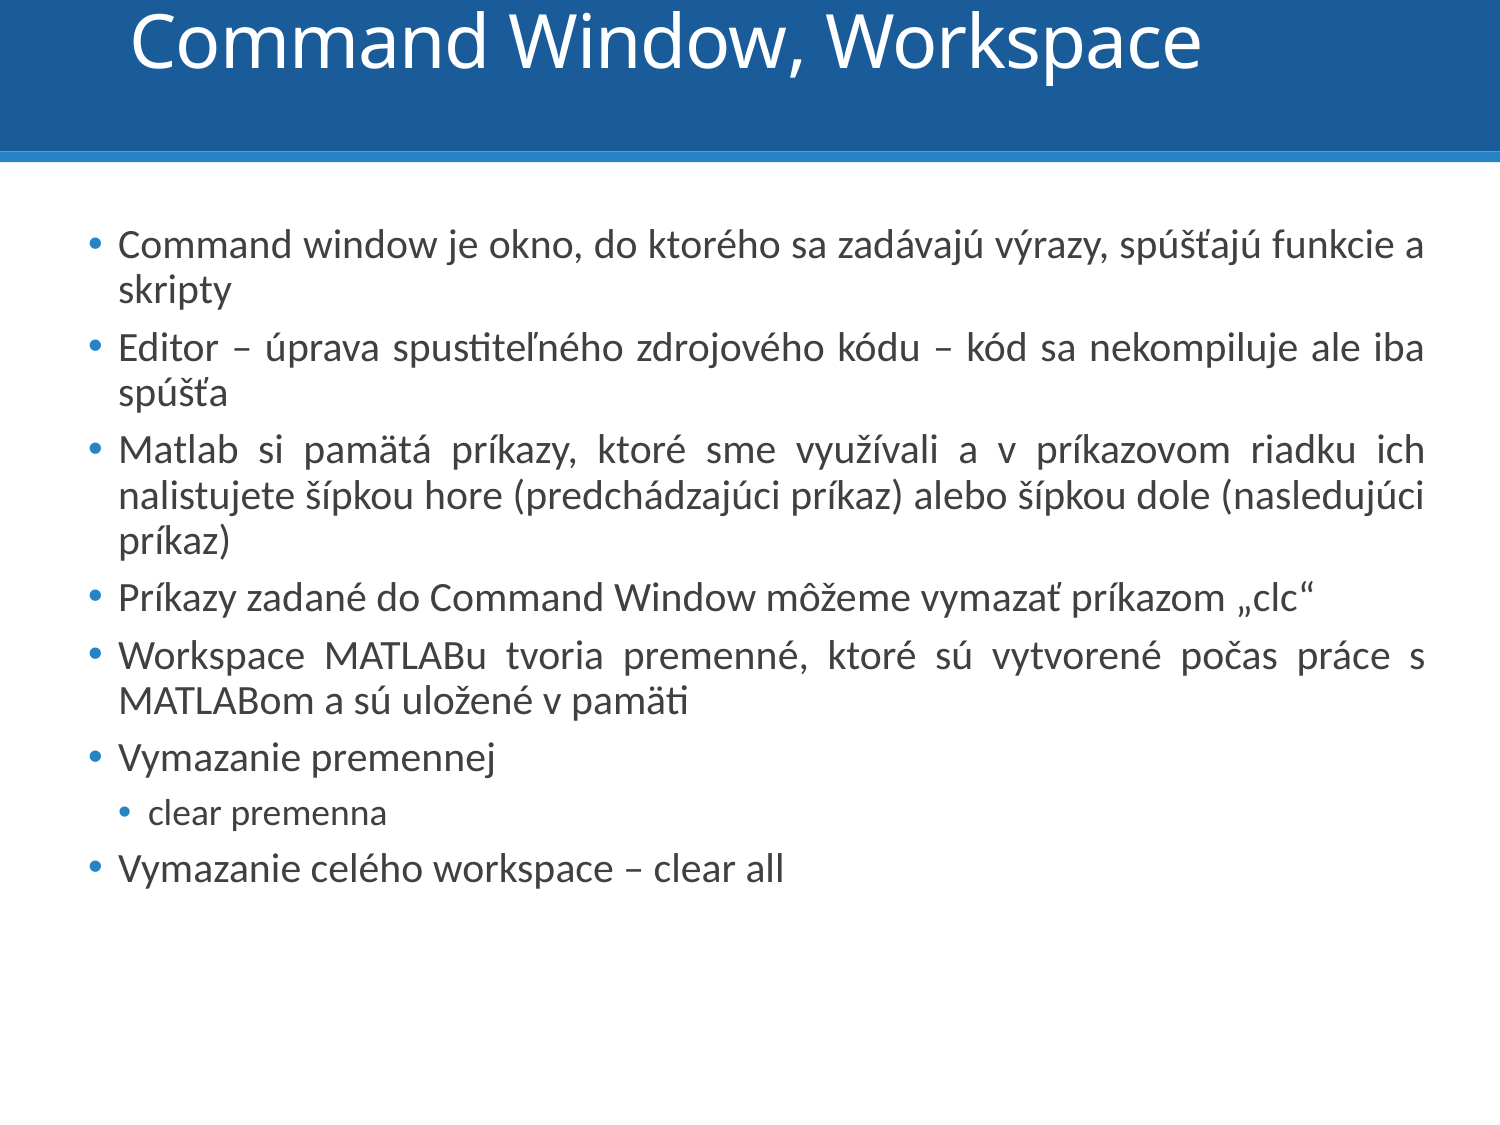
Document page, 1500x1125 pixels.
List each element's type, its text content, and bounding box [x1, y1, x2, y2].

list Command window je okno, do ktorého sa zadávajú výrazy, spúšťajú funkcie a skripty Editor – úprava spustiteľného zdrojového kódu – kód sa nekompiluje ale iba spúšťa Matlab si pamätá príkazy, ktoré sme využívali a v príkazovom riadku ich nalistujete šípkou hore (predchádzajúci príkaz) alebo šípkou dole (nasledujúci príkaz) Príkazy zadané do Command Window môžeme vymazať príkazom „clc“ Workspace MATLABu tvoria premenné, ktoré sú vytvorené počas práce s MATLABom a sú uložené v pamäti Vymazanie premennej clear premenna Vymazanie celého workspace – clear all [55, 215, 1426, 1068]
title Command Window, Workspace [0, 0, 1334, 146]
